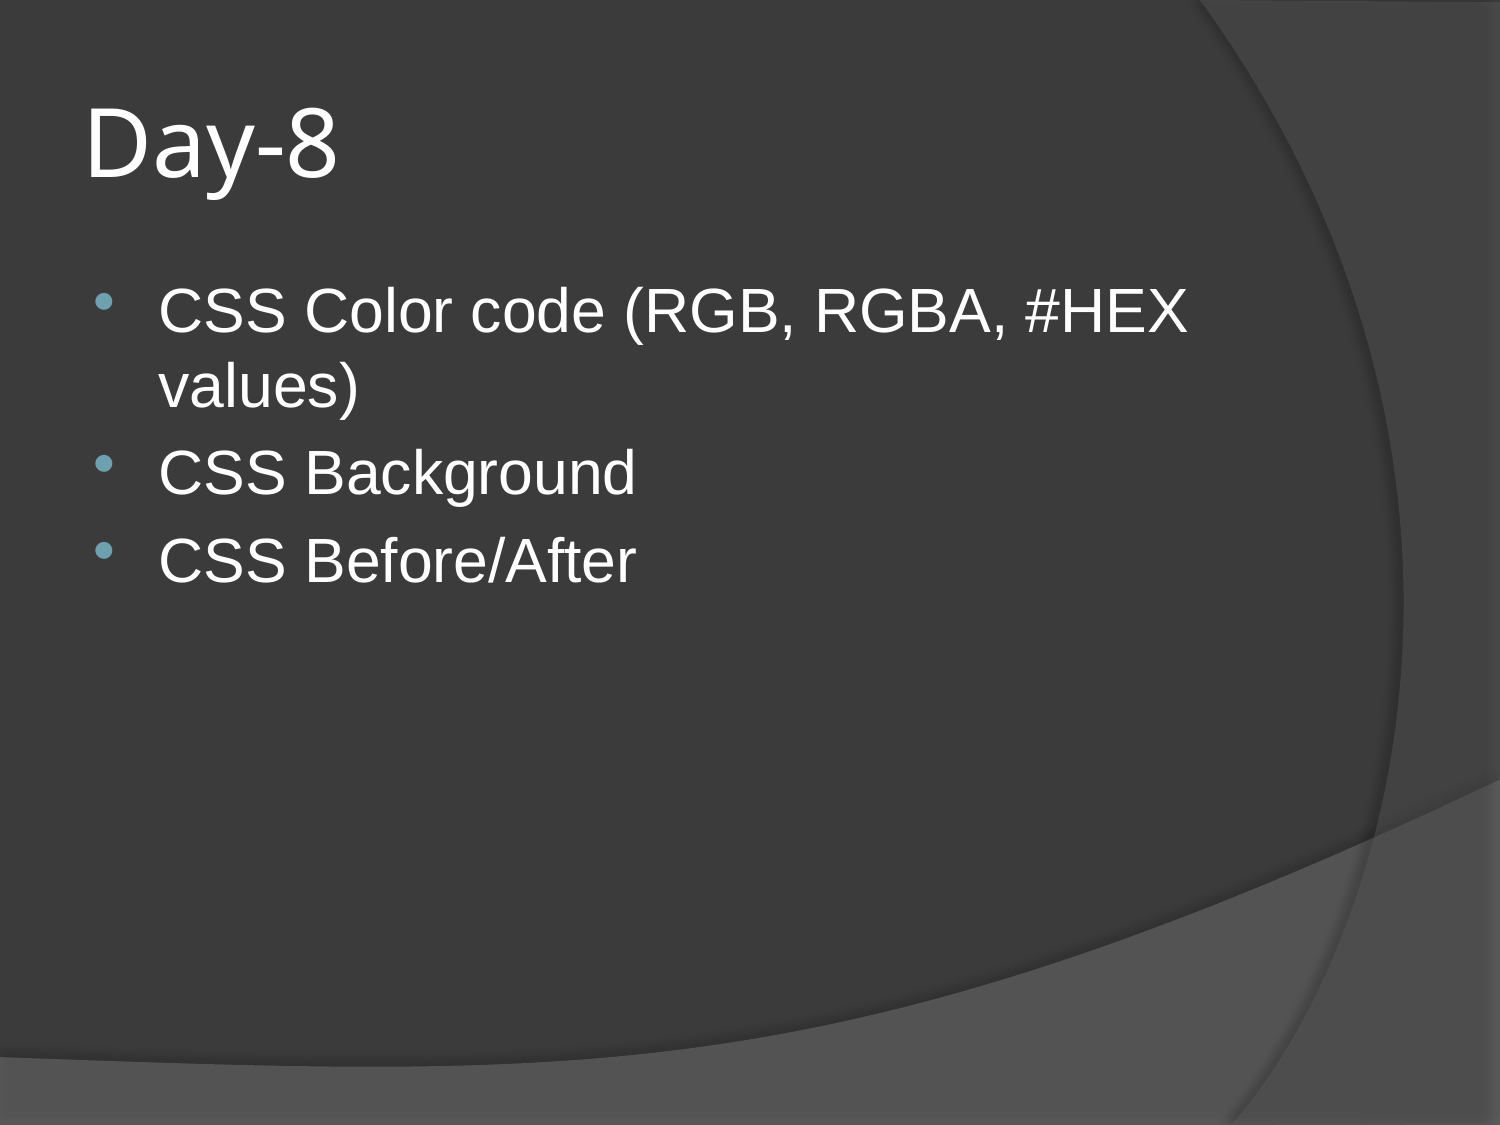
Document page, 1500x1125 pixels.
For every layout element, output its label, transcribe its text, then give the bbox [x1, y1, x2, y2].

list CSS Color code (RGB, RGBA, #HEX values) CSS Background CSS Before/After [75, 262, 1300, 1005]
title Day-8 [75, 45, 1300, 233]
